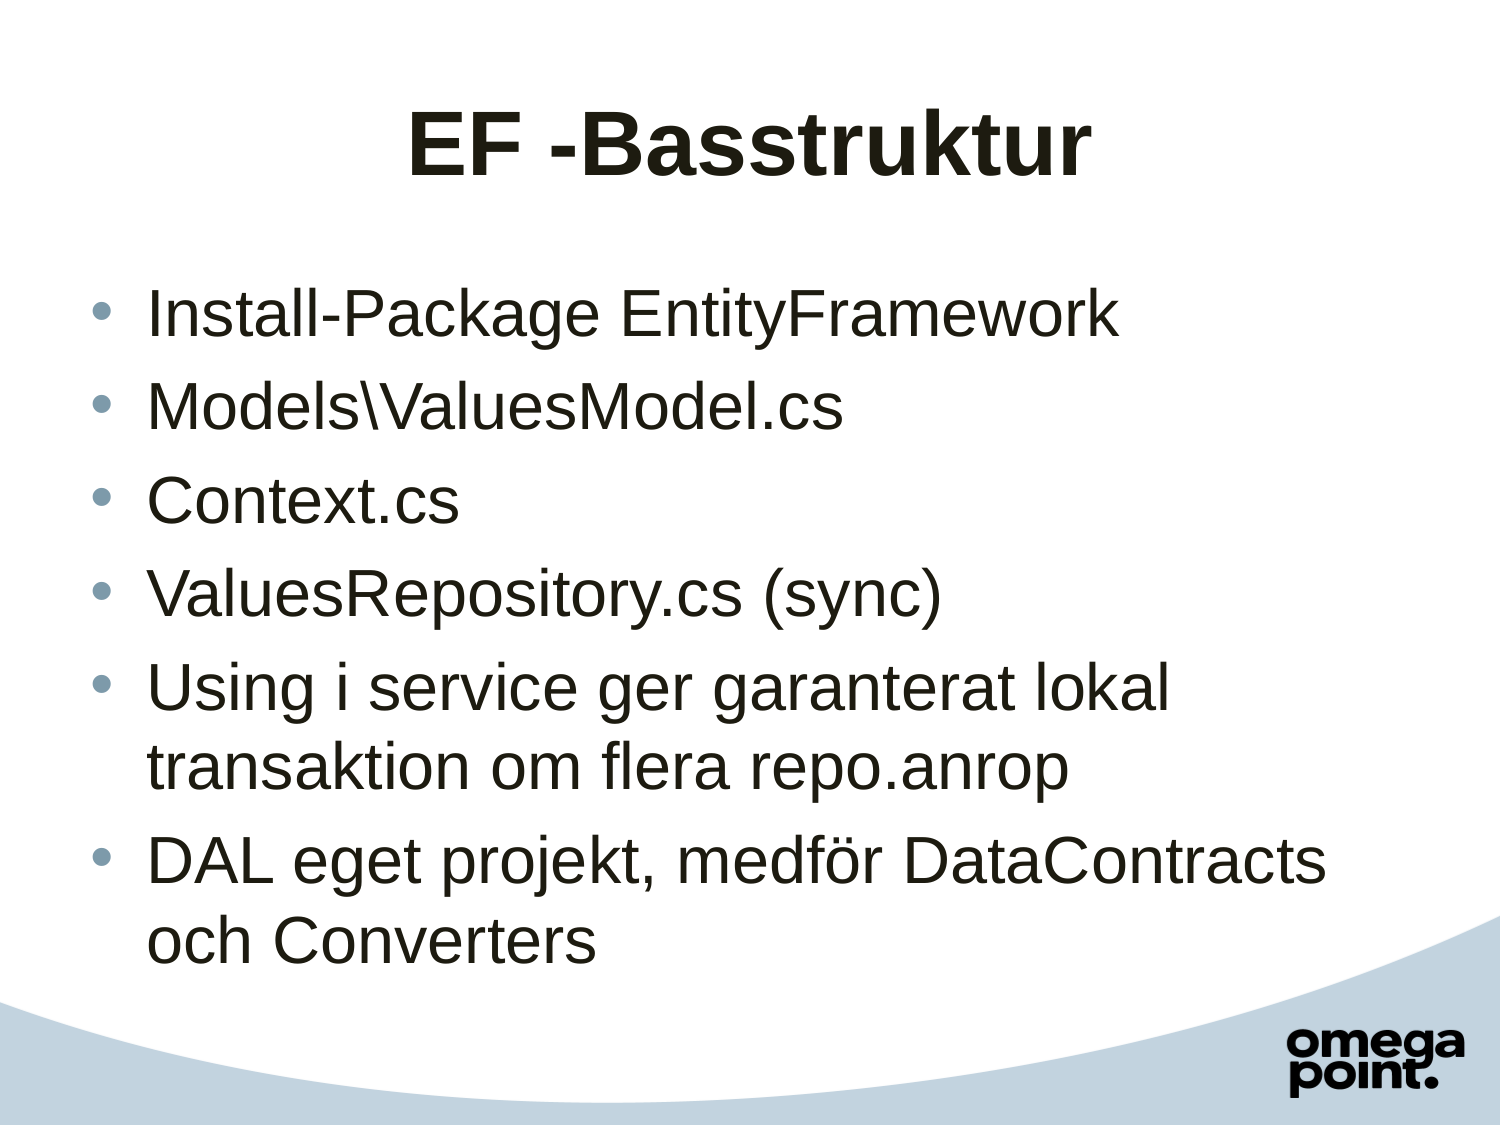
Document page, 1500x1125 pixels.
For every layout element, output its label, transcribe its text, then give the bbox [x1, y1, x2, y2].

picture [0, 0, 1500, 1125]
title EF -Basstruktur [75, 45, 1425, 233]
list Install-Package EntityFramework Models\ValuesModel.cs Context.cs ValuesRepository.cs (sync) Using i service ger garanterat lokal transaktion om flera repo.anrop DAL eget projekt, medför DataContracts och Converters [75, 262, 1425, 1005]
